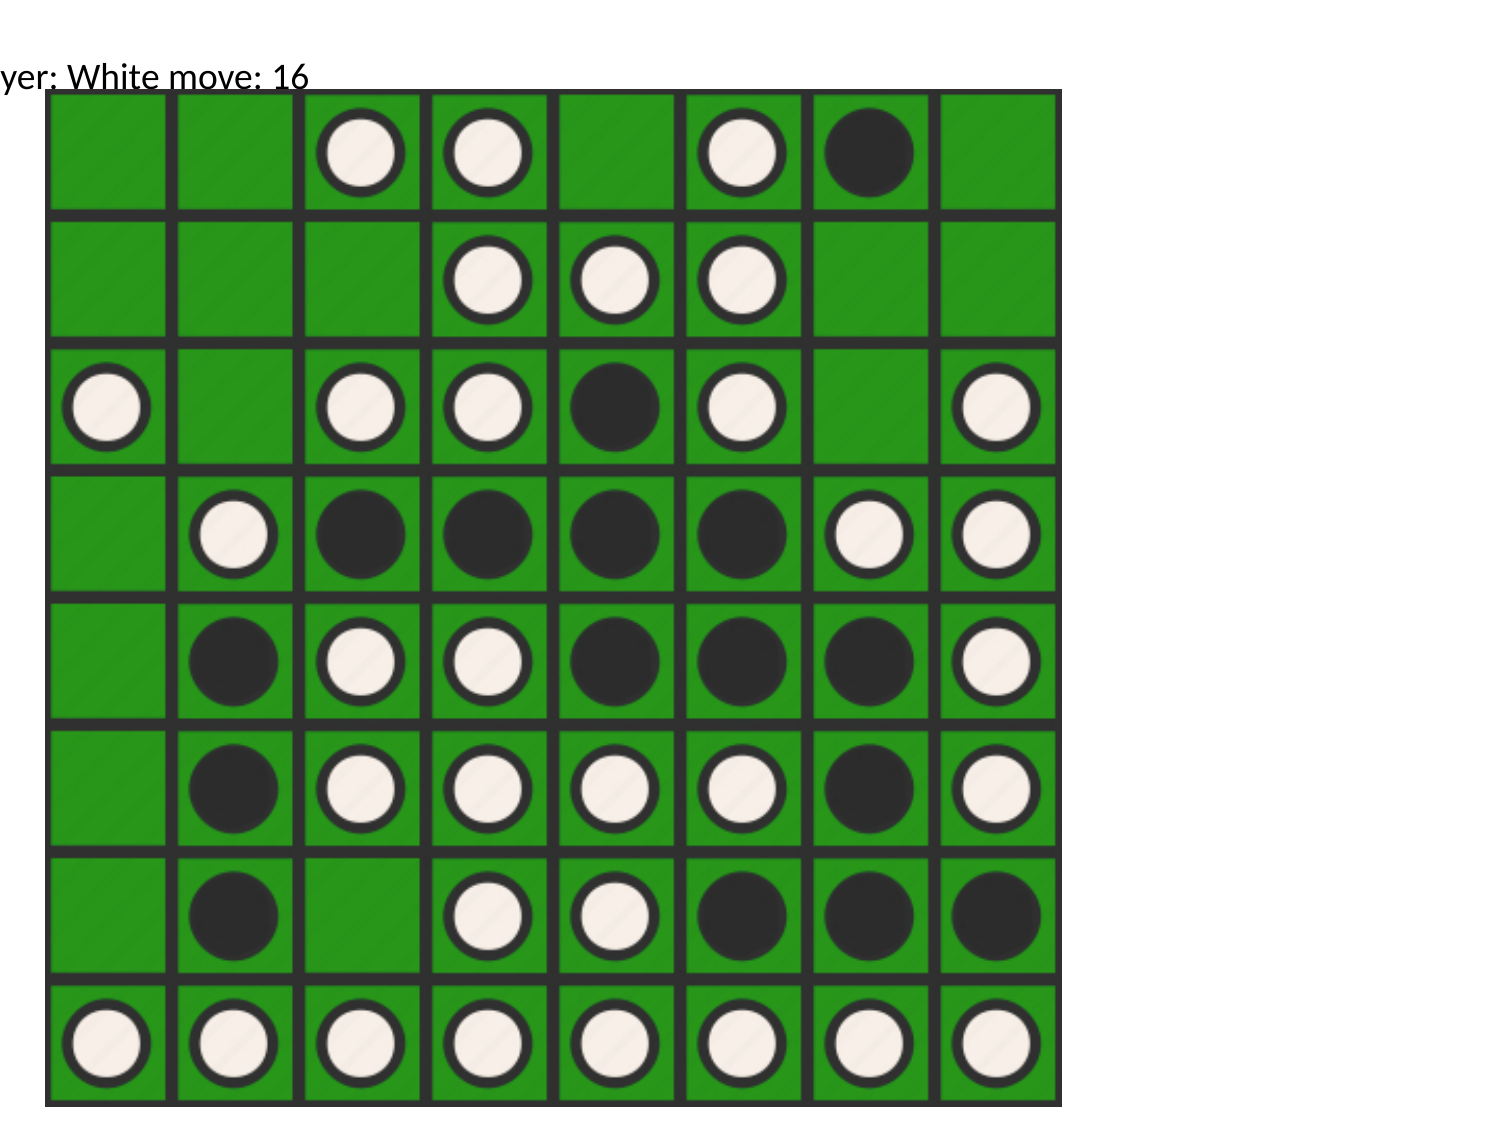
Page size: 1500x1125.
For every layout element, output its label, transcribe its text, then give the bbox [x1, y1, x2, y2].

text_box turn: 44 player: White move: 16 [0, 44, 325, 105]
picture [44, 89, 1062, 1107]
